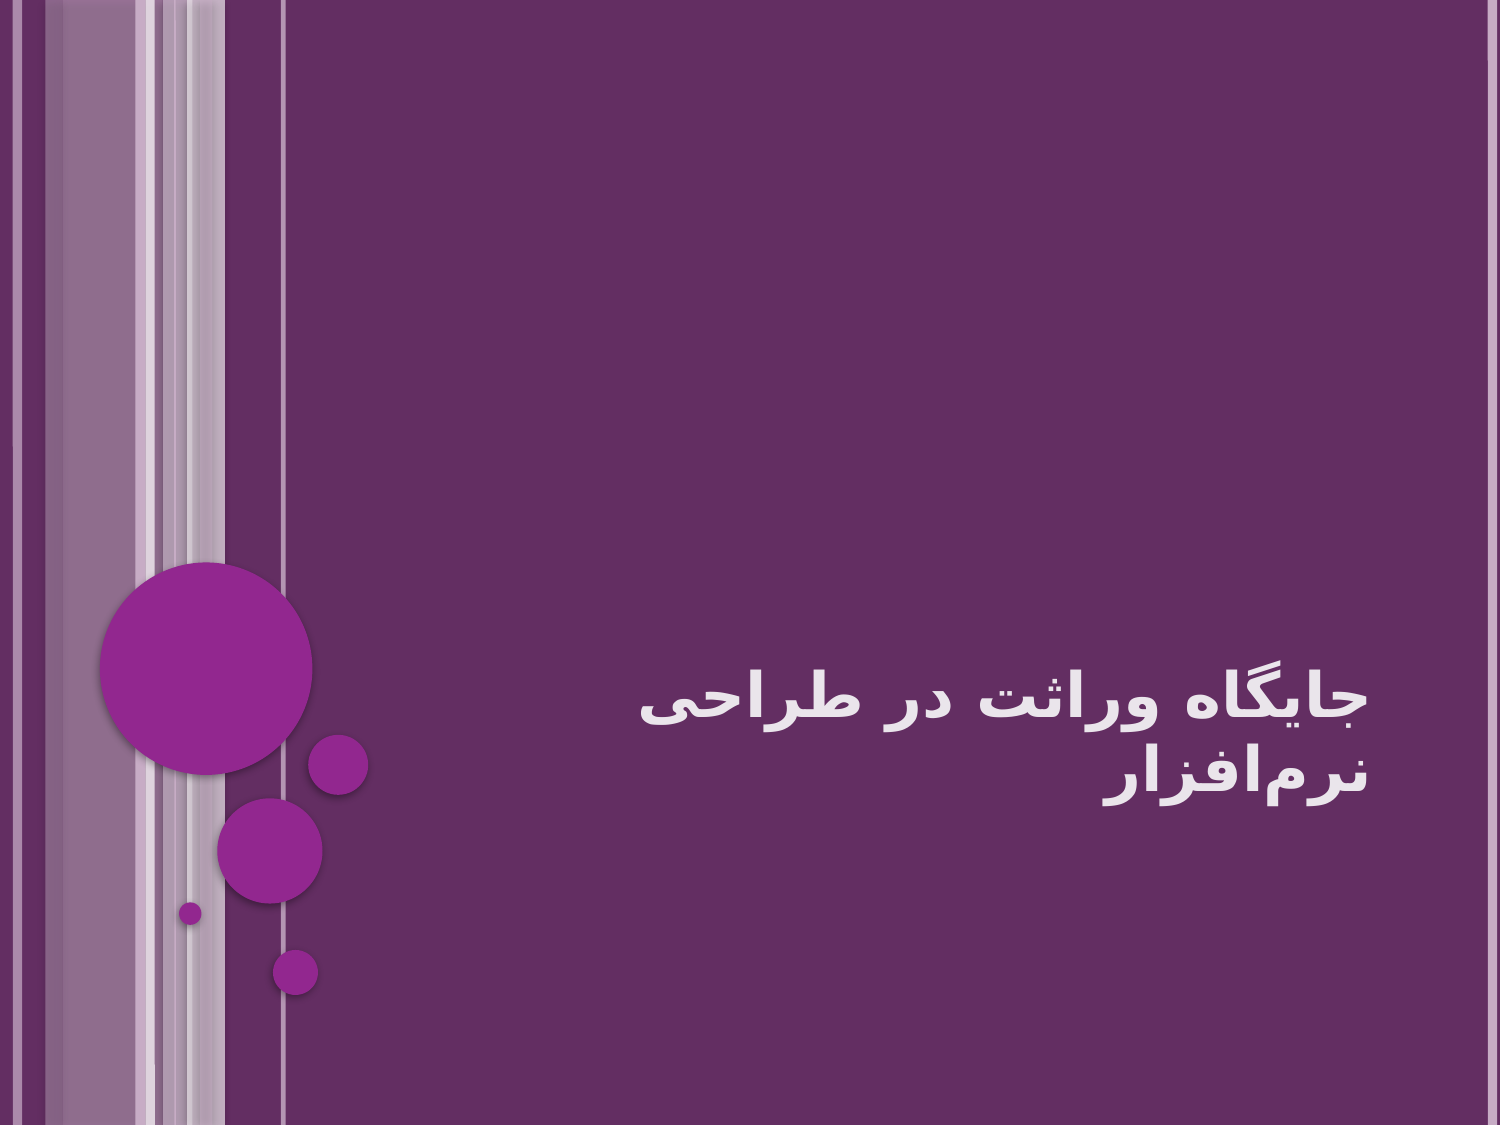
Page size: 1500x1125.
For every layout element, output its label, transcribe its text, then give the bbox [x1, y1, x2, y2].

title جایگاه وراثت در طراحی نرم‌افزار [375, 474, 1388, 812]
